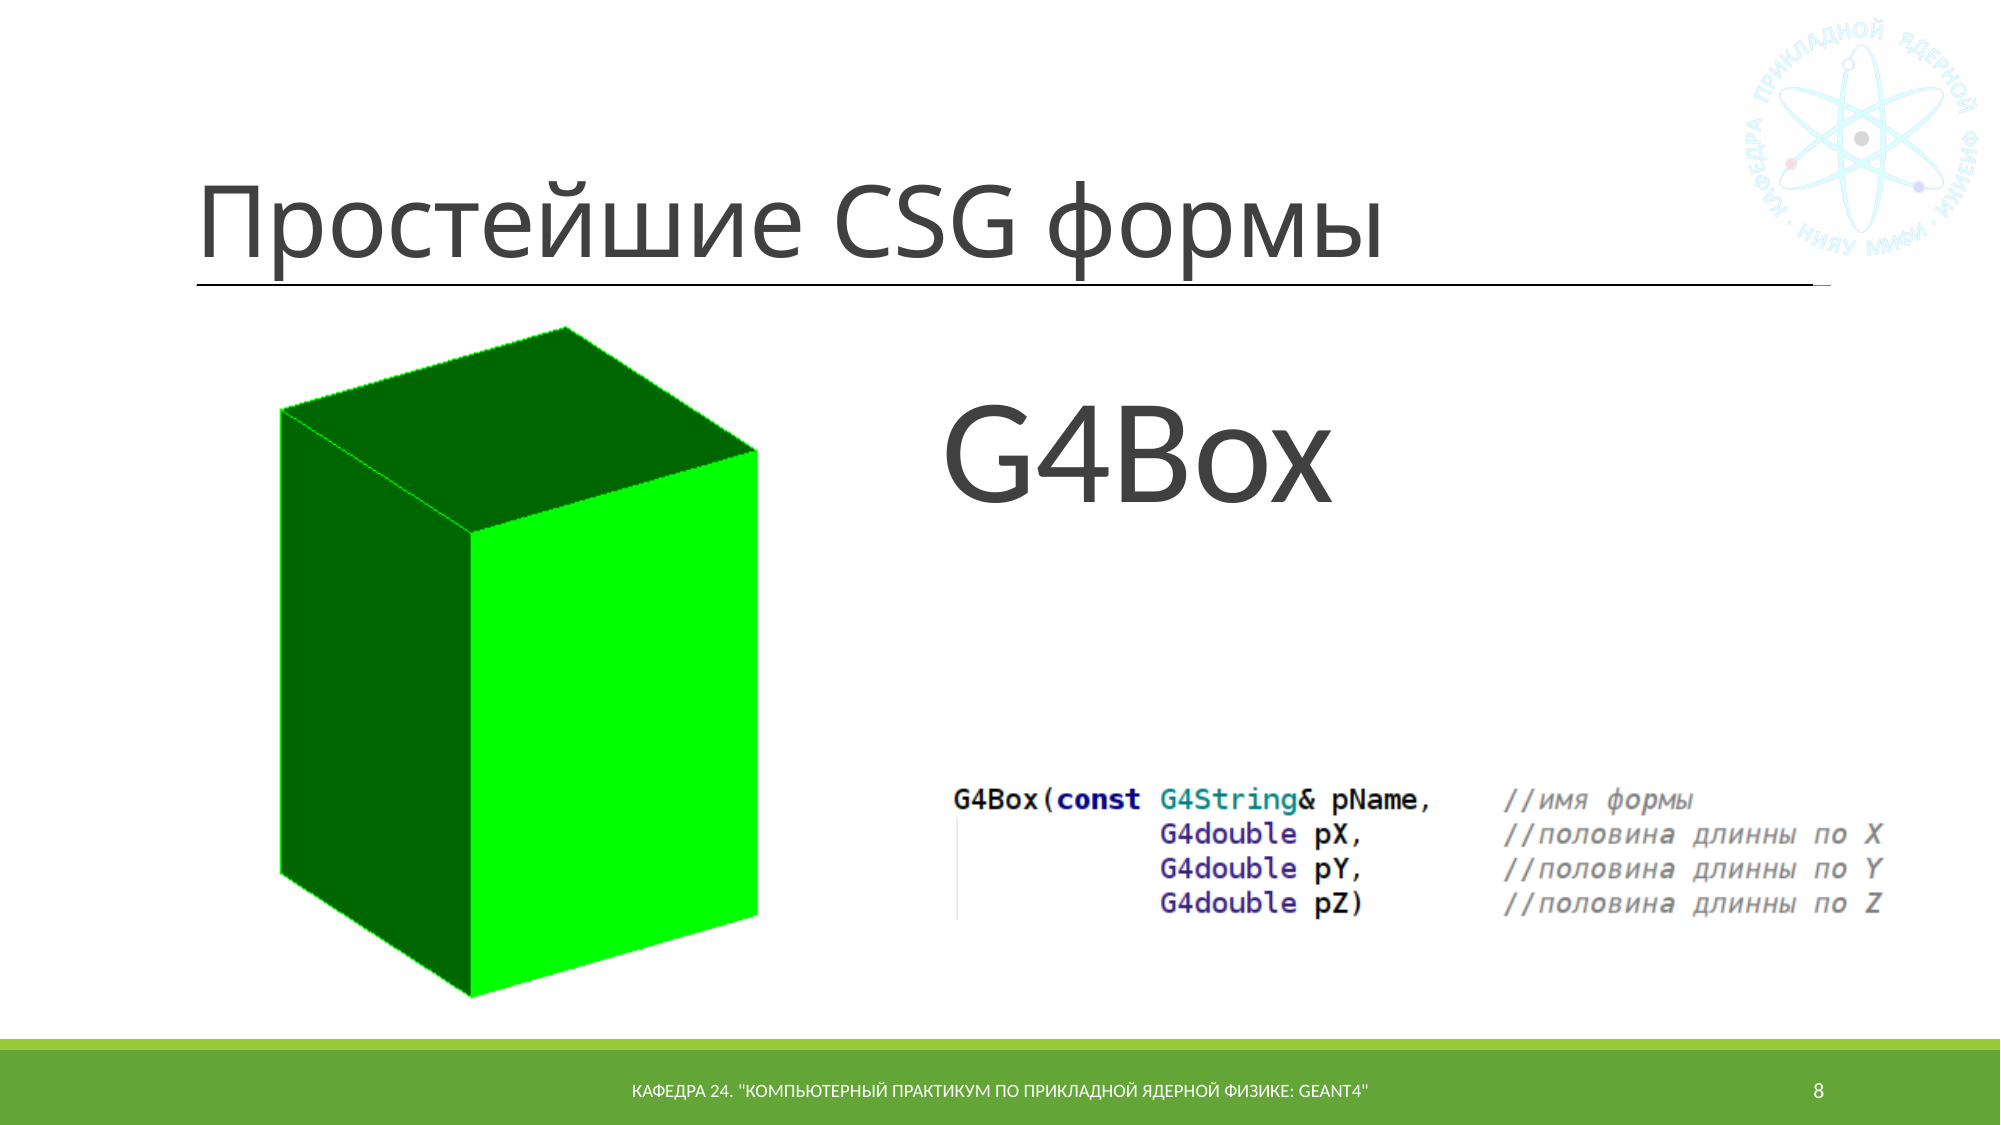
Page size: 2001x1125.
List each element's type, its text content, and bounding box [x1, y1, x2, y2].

title Простейшие CSG формы [180, 47, 1830, 285]
picture [940, 778, 1928, 944]
picture [195, 301, 836, 1030]
list G4Box [941, 365, 1731, 699]
footer Кафедра 24. "Компьютерный практикум по прикладной ядерной физике: Geant4" [604, 1059, 1396, 1120]
slide_number 8 [1624, 1059, 1840, 1120]
